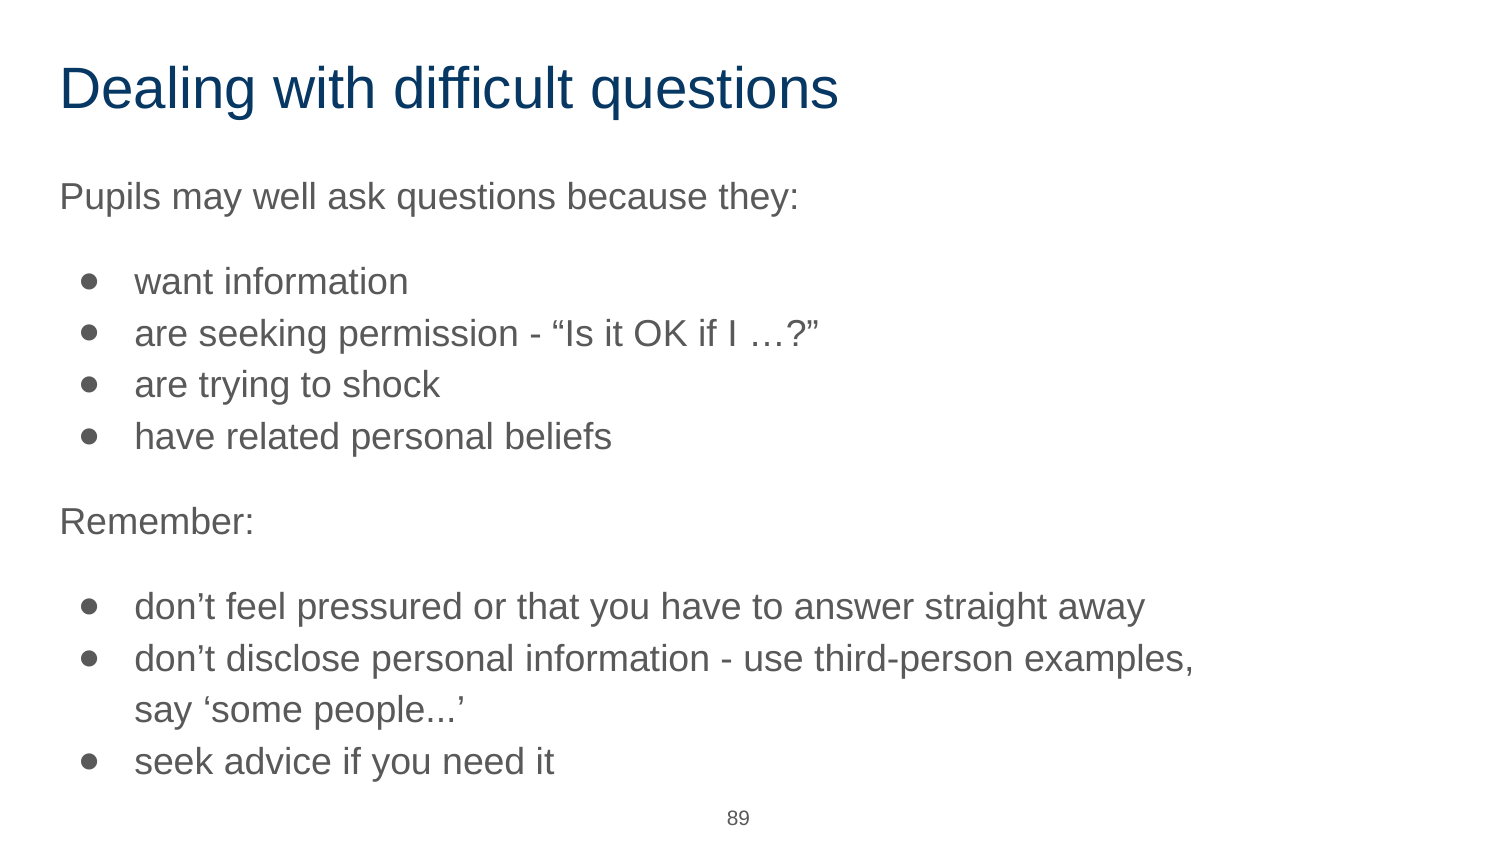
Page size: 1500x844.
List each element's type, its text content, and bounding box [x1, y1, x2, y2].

title Dealing with difficult questions [44, 35, 1317, 130]
slide_number ‹#› [706, 789, 765, 844]
list Pupils may well ask questions because they: want information are seeking permission - “Is it OK if I …?” are trying to shock have related personal beliefs Remember: don’t feel pressured or that you have to answer straight away don’t disclose personal information - use third-person examples, say ‘some people...’ seek advice if you need it [44, 150, 1224, 769]
